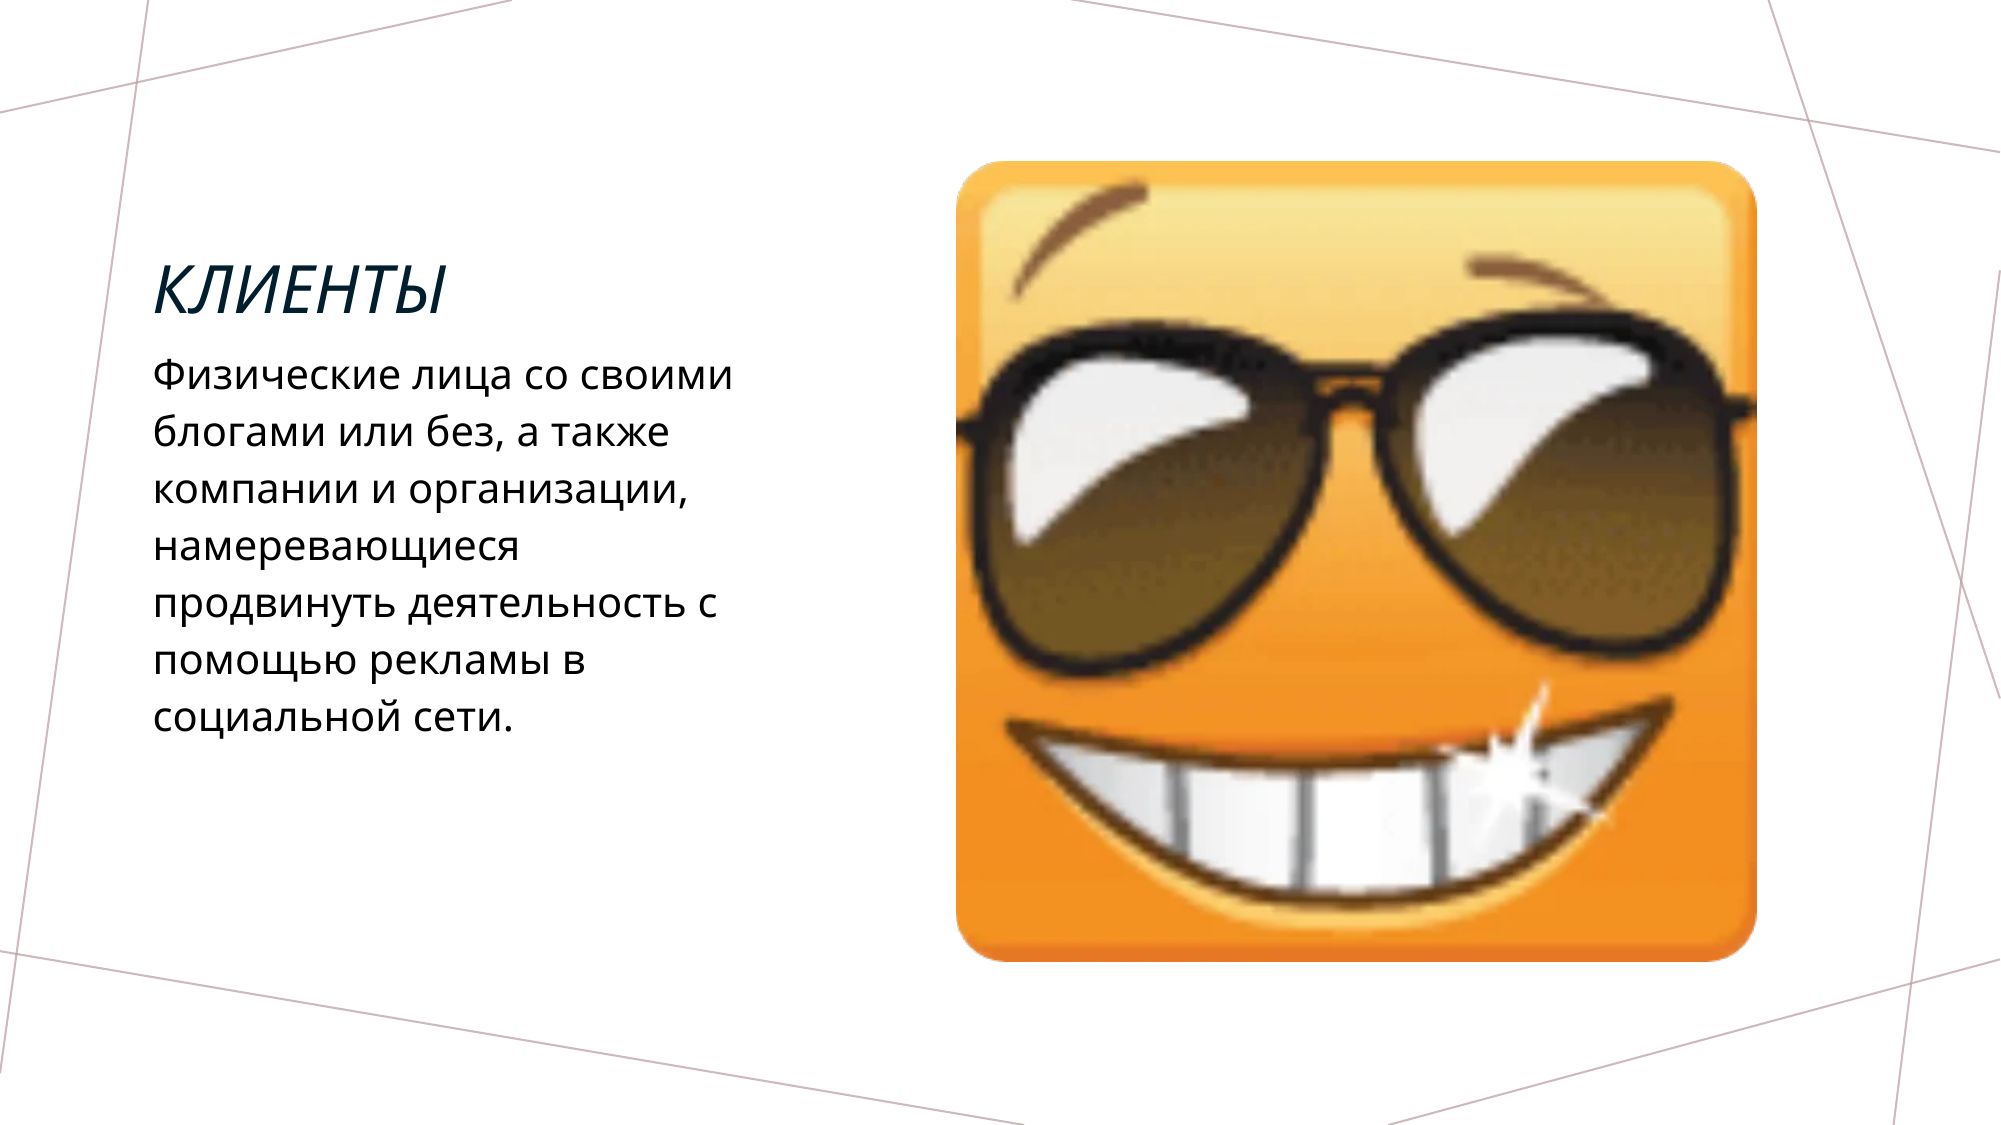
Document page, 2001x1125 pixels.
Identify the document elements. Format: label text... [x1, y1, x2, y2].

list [956, 161, 1757, 962]
title КЛИЕНТЫ [137, 75, 783, 337]
list Физические лица со своими блогами или без, а также компании и организации, намеревающиеся продвинуть деятельность с помощью рекламы в социальной сети. [137, 337, 783, 963]
